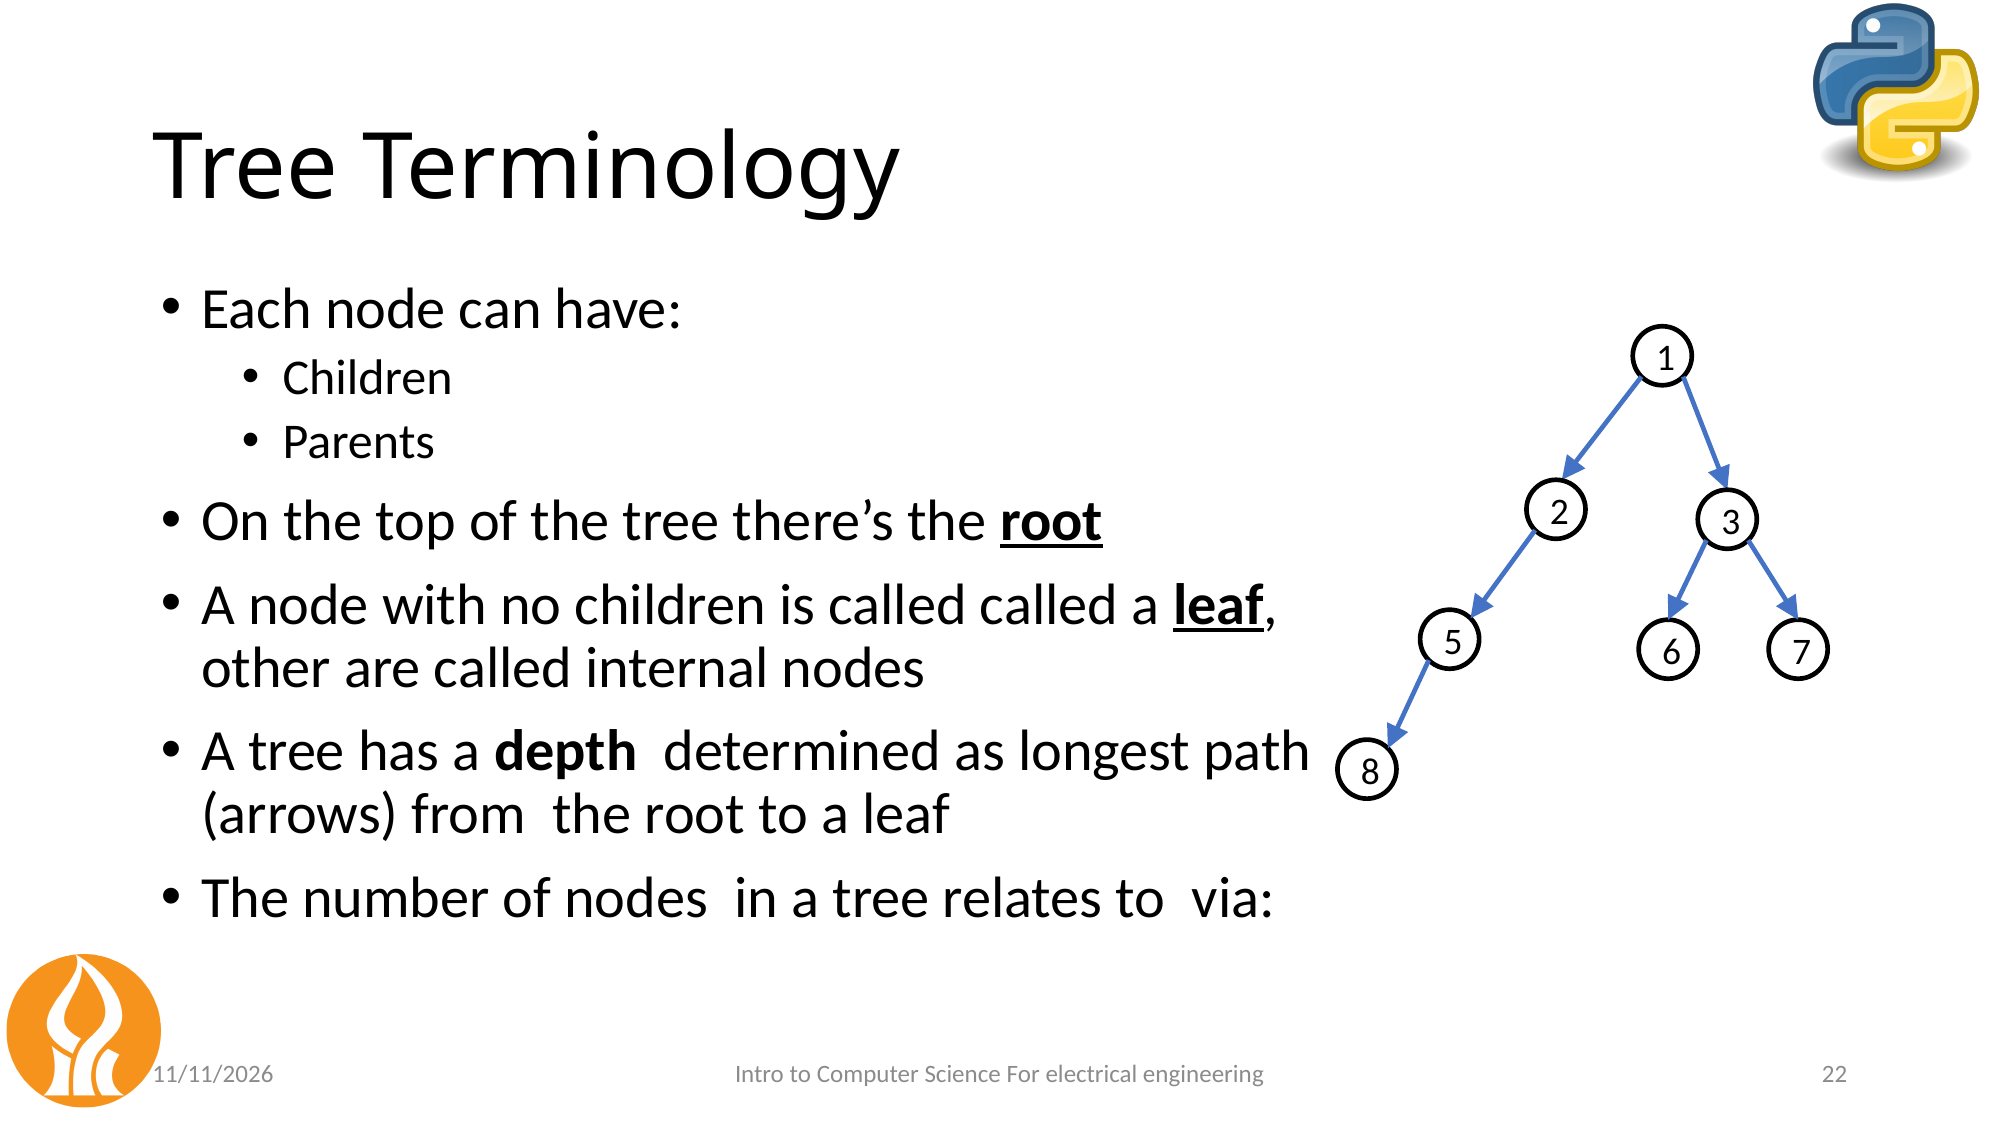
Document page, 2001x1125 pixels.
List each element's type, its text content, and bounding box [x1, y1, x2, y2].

picture [1, 948, 165, 1111]
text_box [1337, 326, 1828, 799]
title Tree Terminology [137, 59, 1863, 278]
slide_number 22 [1412, 1042, 1863, 1103]
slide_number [137, 1042, 588, 1103]
picture [1802, 0, 1990, 187]
footer Intro to Computer Science For electrical engineering [662, 1042, 1338, 1103]
